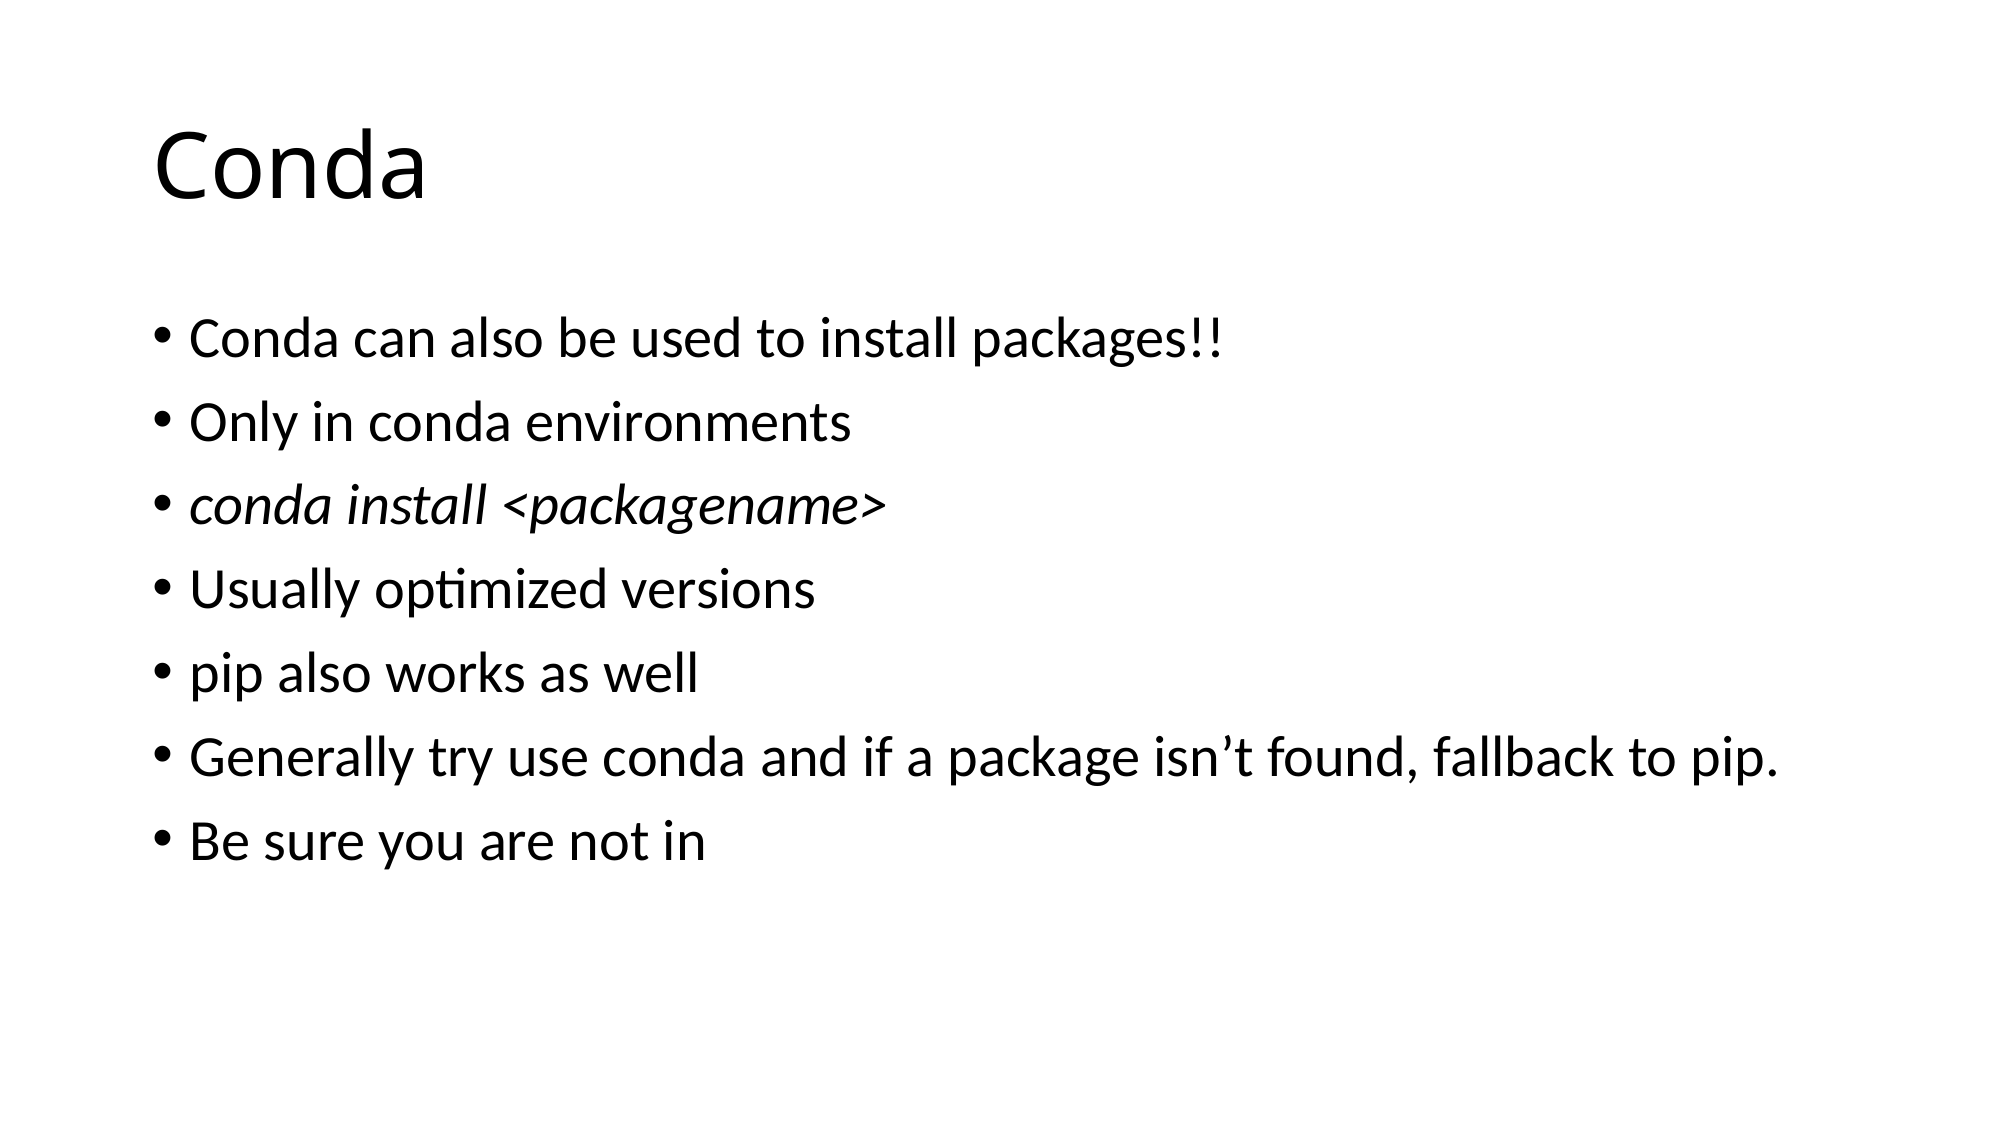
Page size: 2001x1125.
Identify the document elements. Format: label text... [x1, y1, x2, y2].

list Conda can also be used to install packages!! Only in conda environments conda install <packagename> Usually optimized versions pip also works as well Generally try use conda and if a package isn’t found, fallback to pip. Be sure you are not in [137, 299, 1863, 1014]
title Conda [137, 59, 1863, 278]
